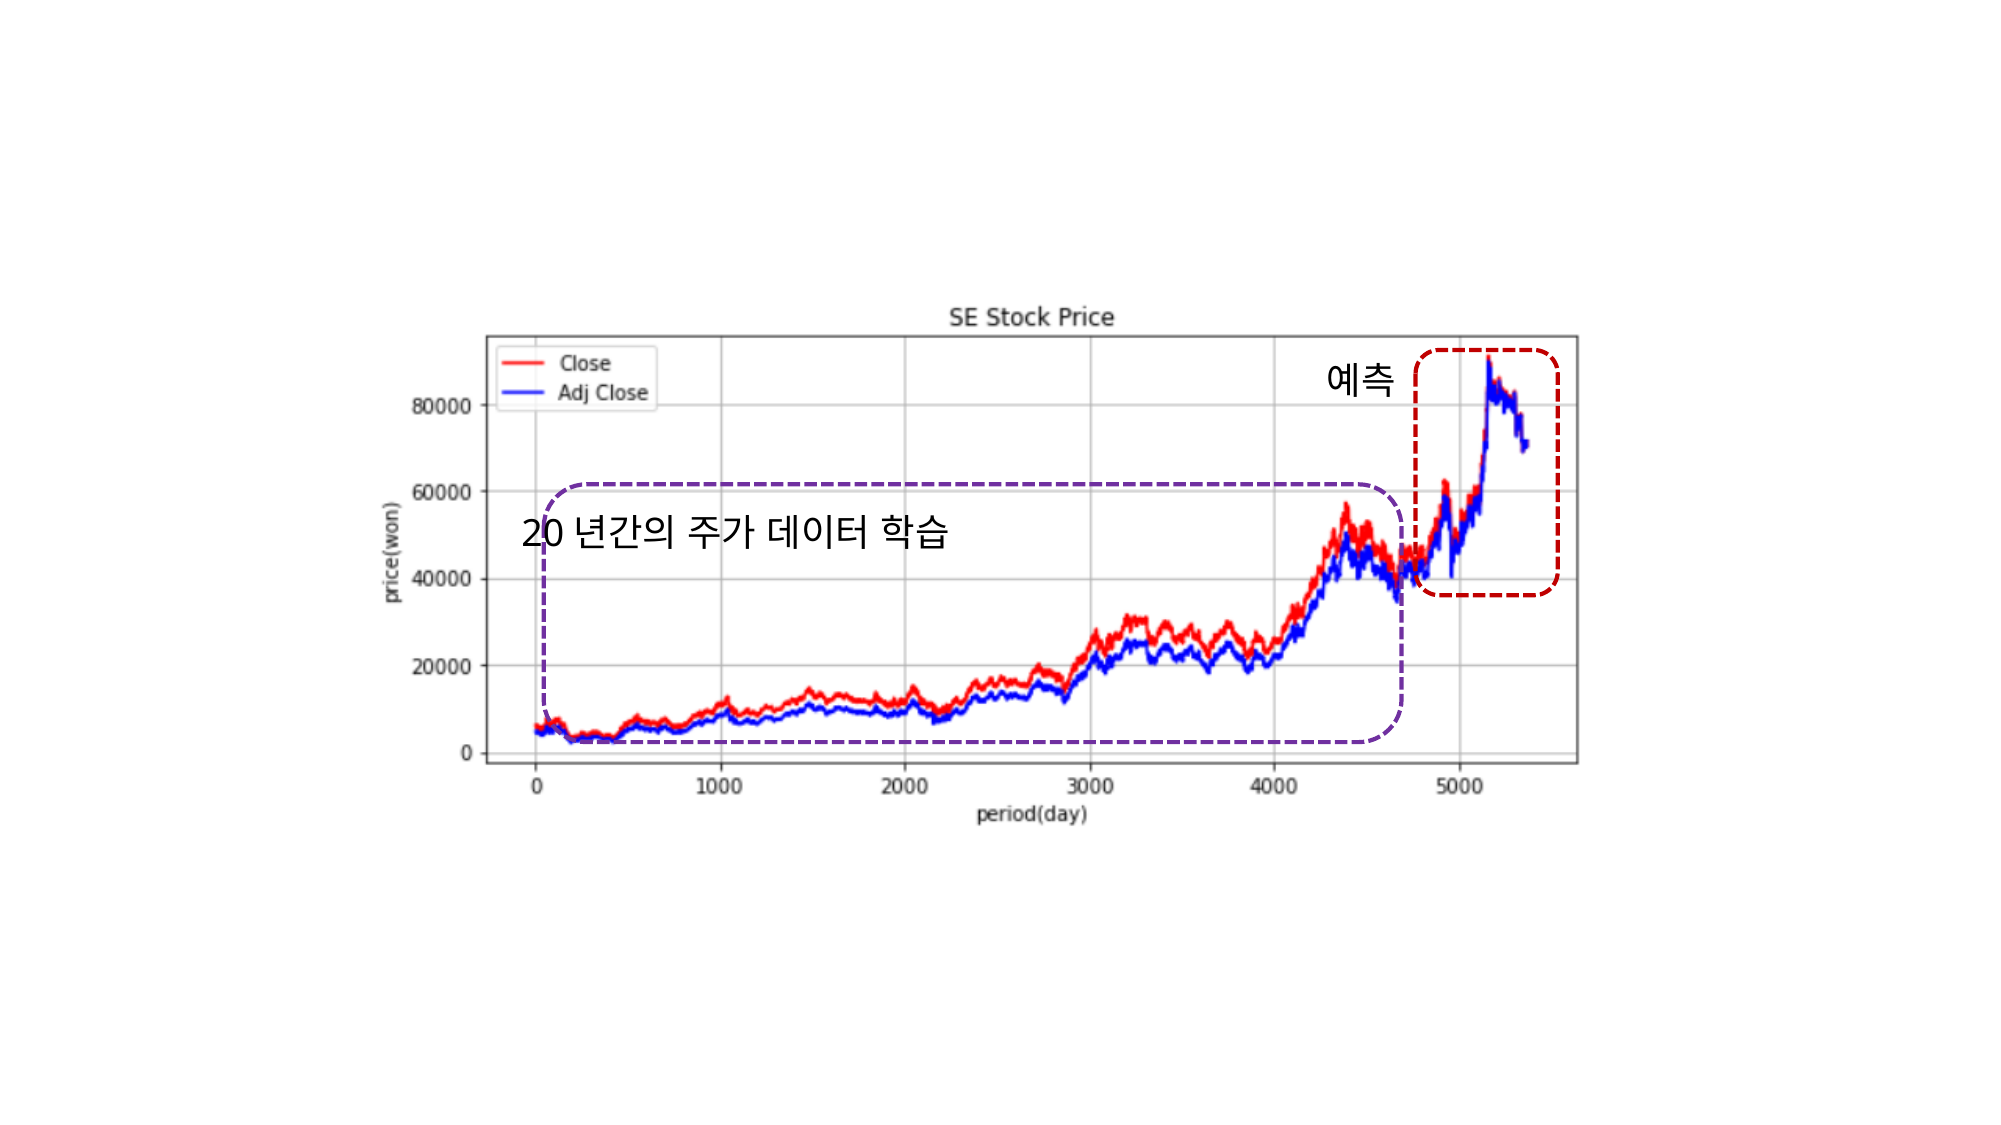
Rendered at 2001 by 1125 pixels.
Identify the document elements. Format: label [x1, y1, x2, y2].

picture [358, 288, 1642, 837]
